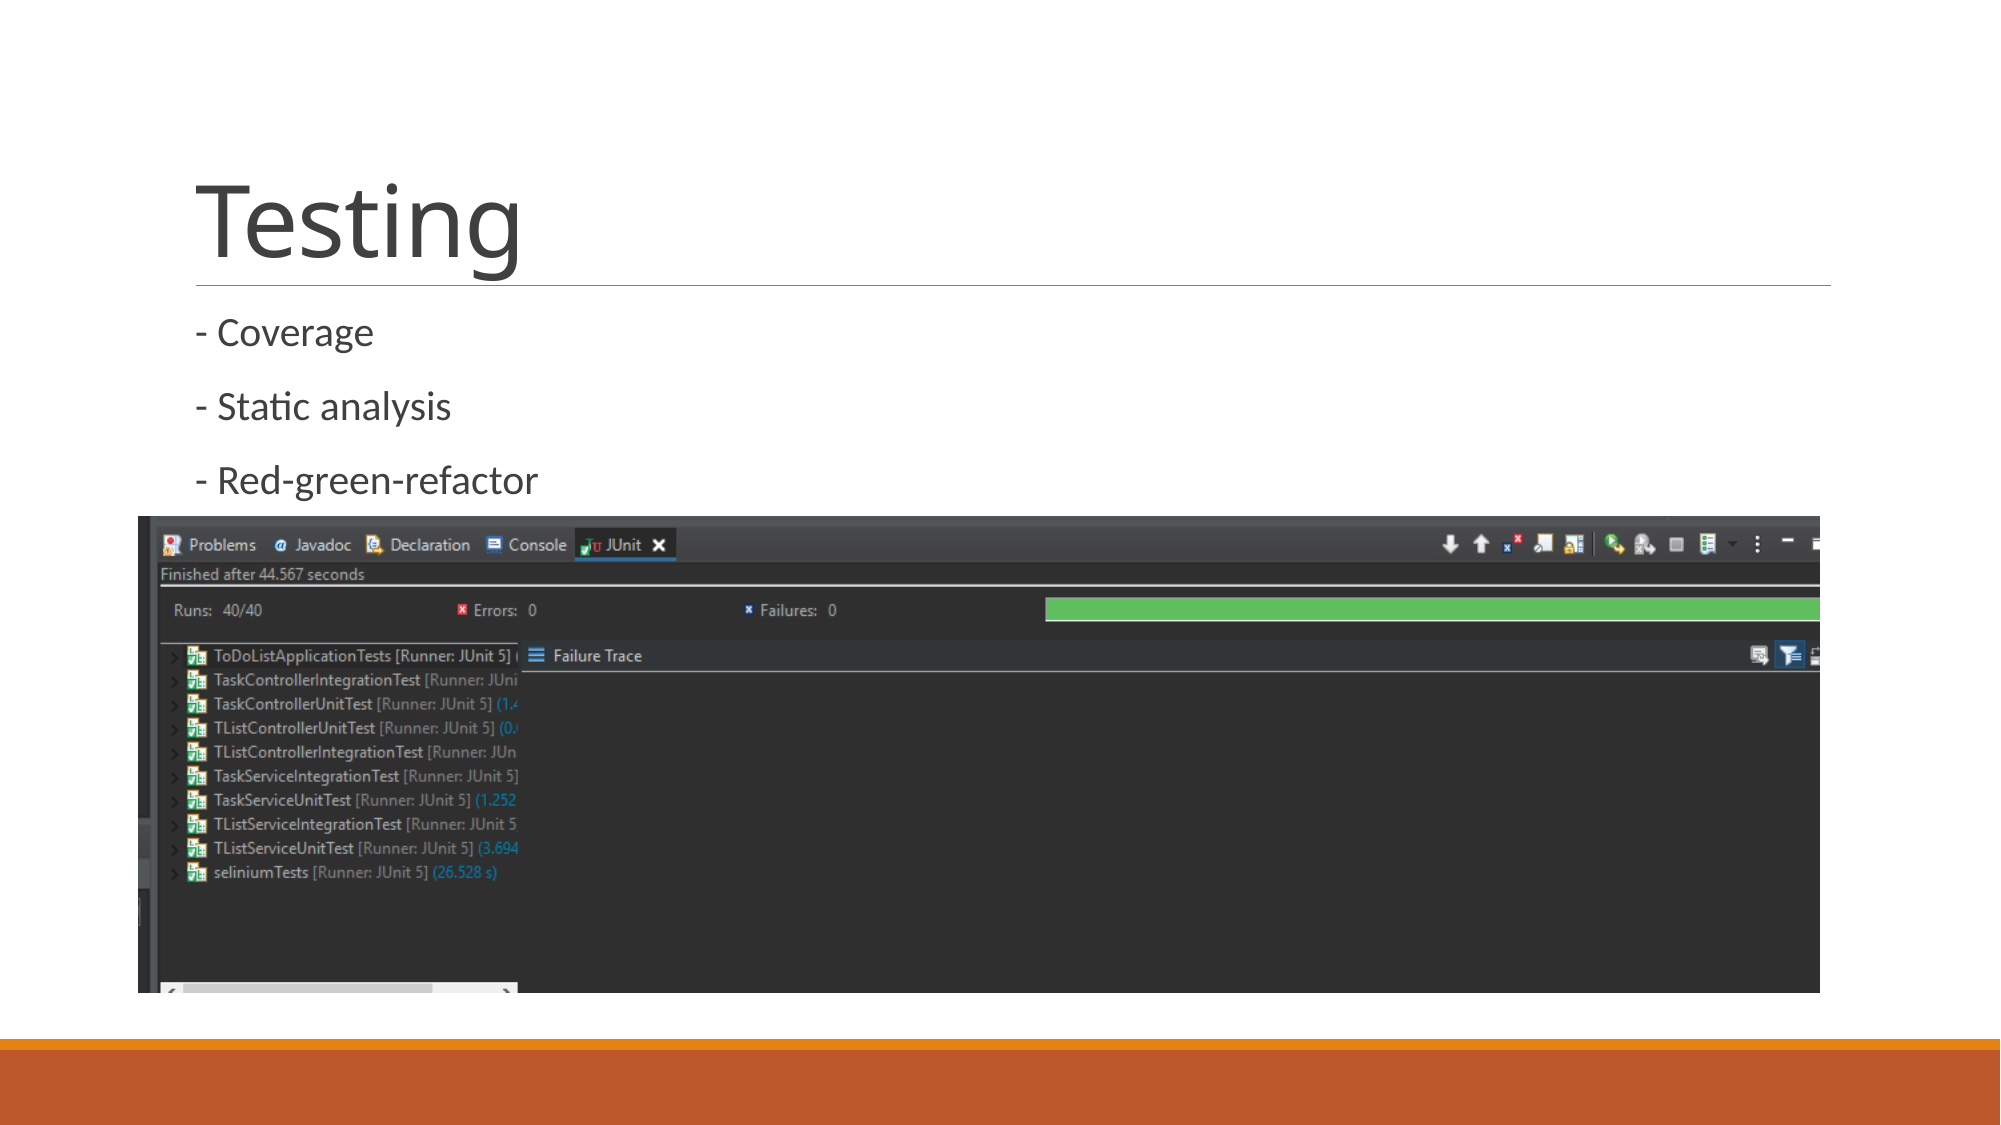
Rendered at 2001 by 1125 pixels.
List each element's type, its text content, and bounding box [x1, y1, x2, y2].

title Testing [180, 47, 1830, 285]
picture [137, 516, 1821, 993]
list - Coverage - Static analysis - Red-green-refactor [180, 302, 1830, 517]
